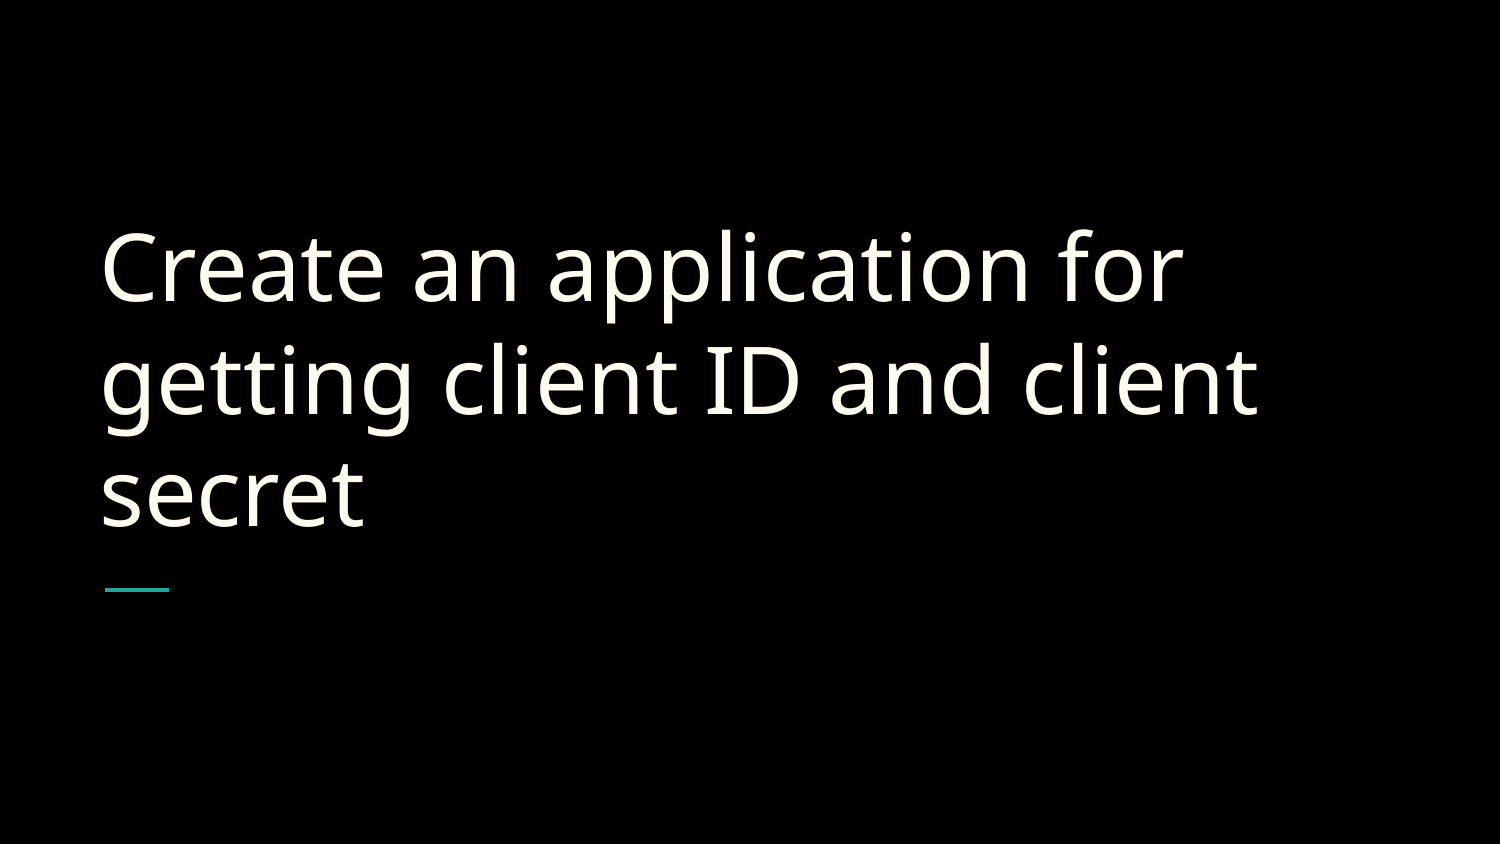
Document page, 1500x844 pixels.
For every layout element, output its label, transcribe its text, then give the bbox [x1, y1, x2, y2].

title Create an application for getting client ID and client secret [84, 310, 1416, 561]
